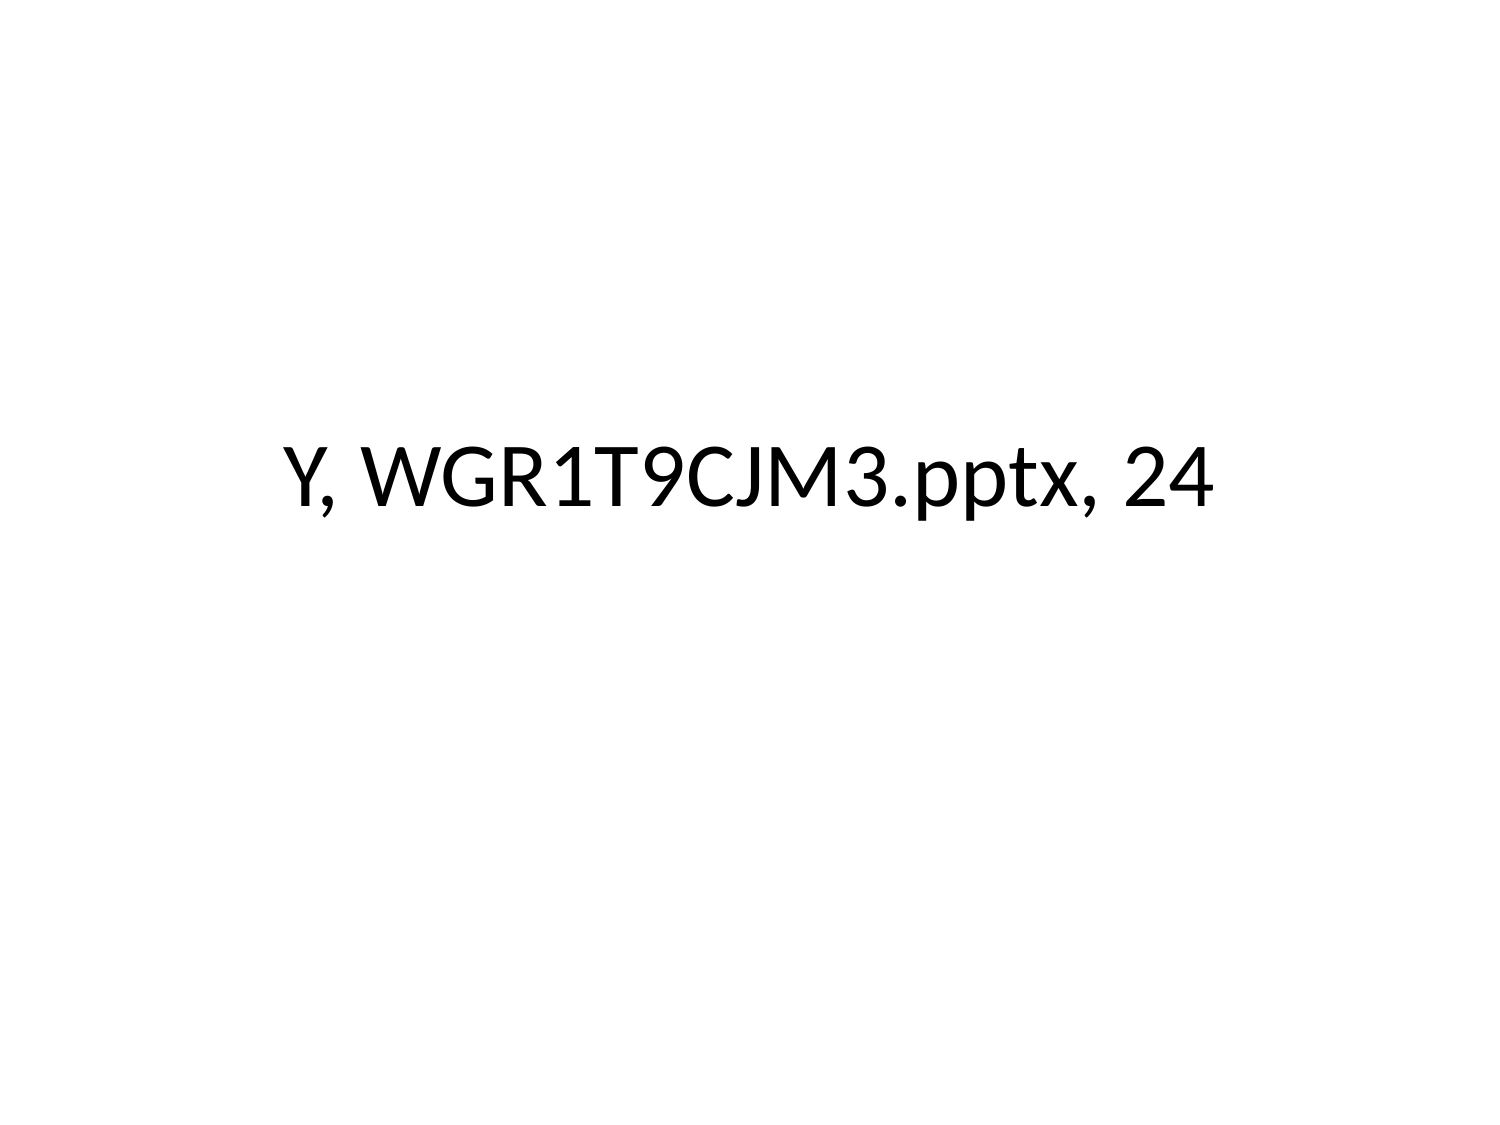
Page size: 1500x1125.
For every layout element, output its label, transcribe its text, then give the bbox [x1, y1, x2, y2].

title Y, WGR1T9CJM3.pptx, 24 [112, 349, 1388, 591]
